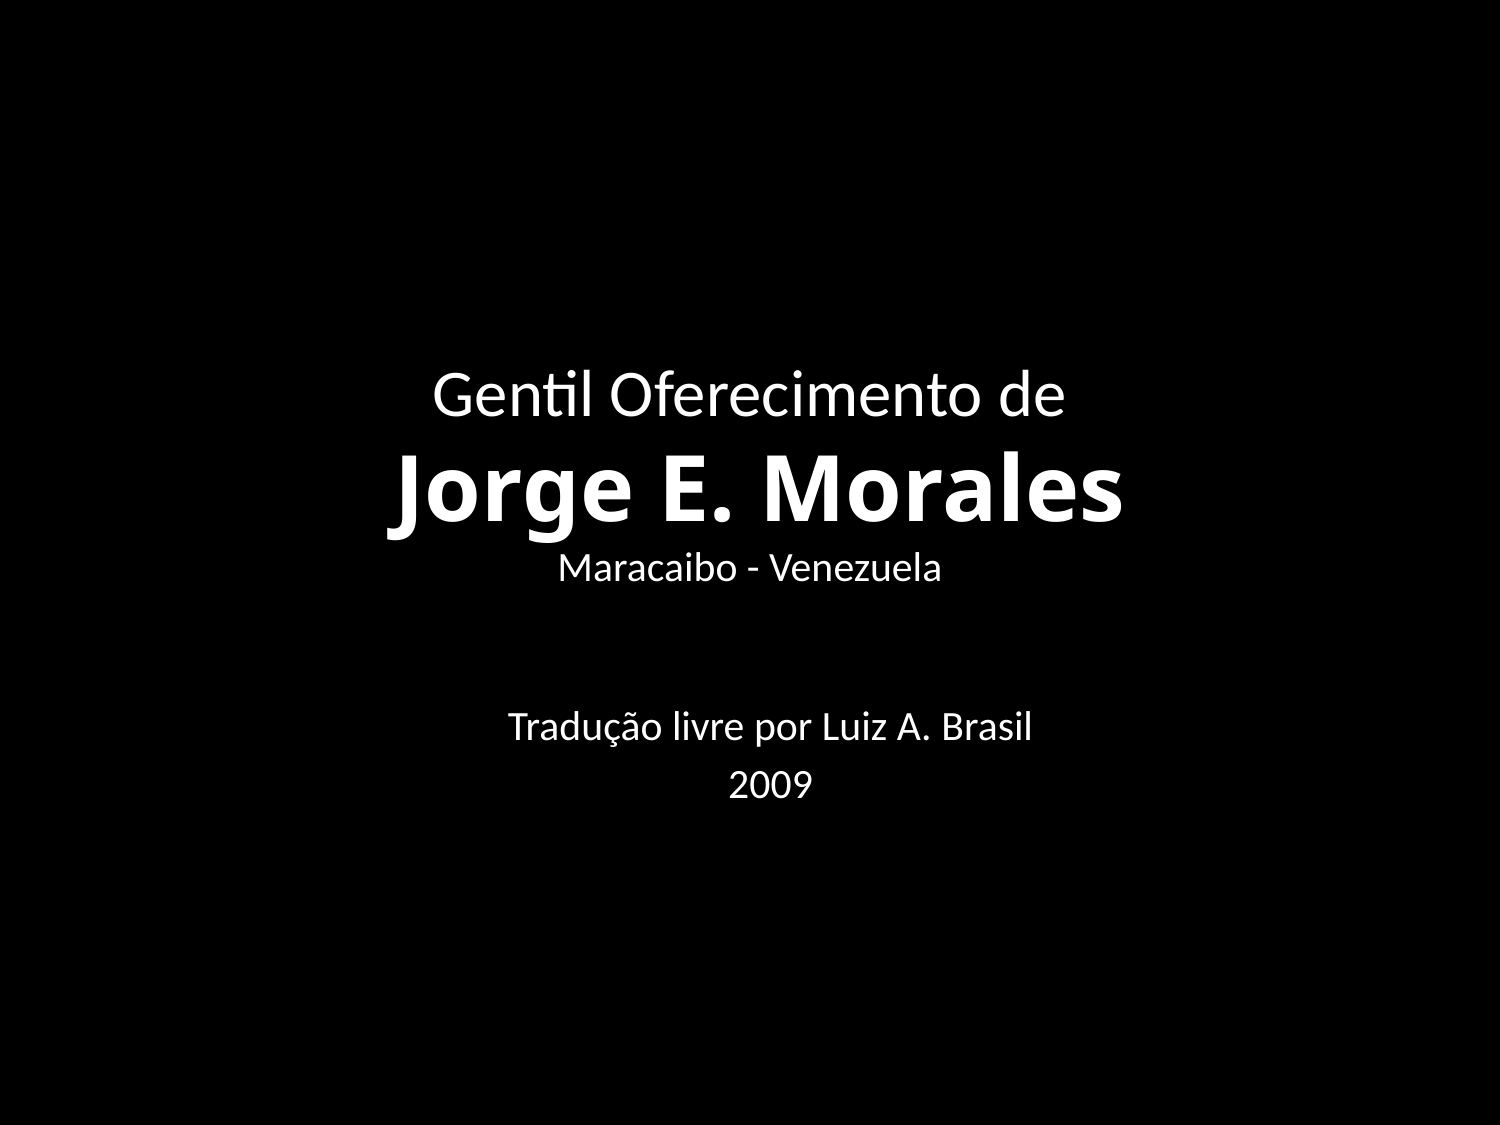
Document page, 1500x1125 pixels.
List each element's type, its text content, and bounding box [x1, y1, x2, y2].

title Gentil Oferecimento de Jorge E. Morales Maracaibo - Venezuela [112, 349, 1388, 591]
subtitle Tradução livre por Luiz A. Brasil 2009 [245, 574, 1296, 917]
